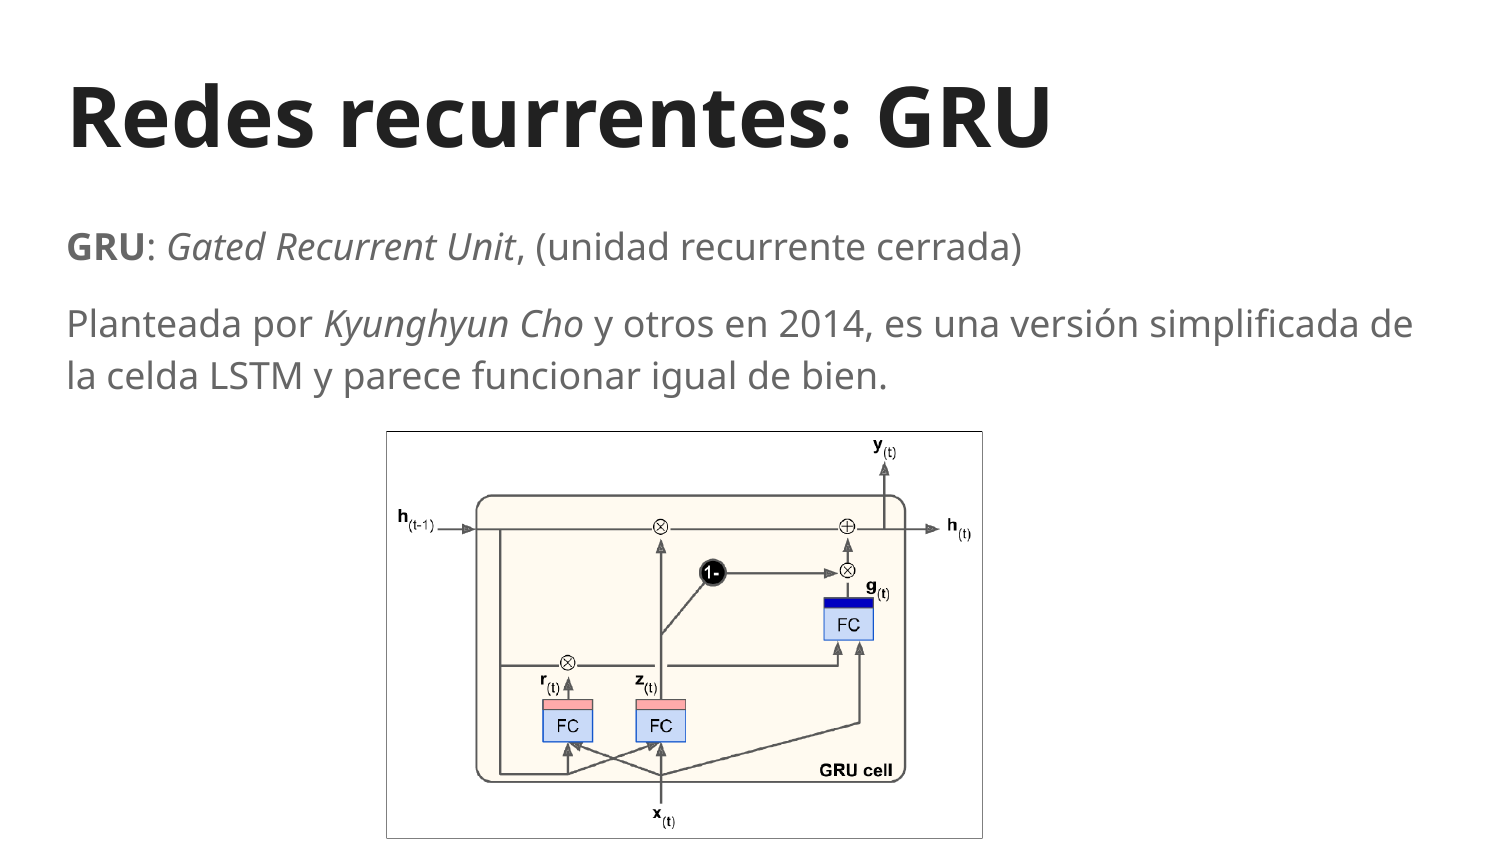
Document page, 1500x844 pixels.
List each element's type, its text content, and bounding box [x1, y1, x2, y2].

list GRU: Gated Recurrent Unit, (unidad recurrente cerrada) Planteada por Kyunghyun Cho y otros en 2014, es una versión simplificada de la celda LSTM y parece funcionar igual de bien. [51, 201, 1449, 750]
title Redes recurrentes: GRU [51, 48, 1449, 180]
picture [378, 421, 987, 844]
